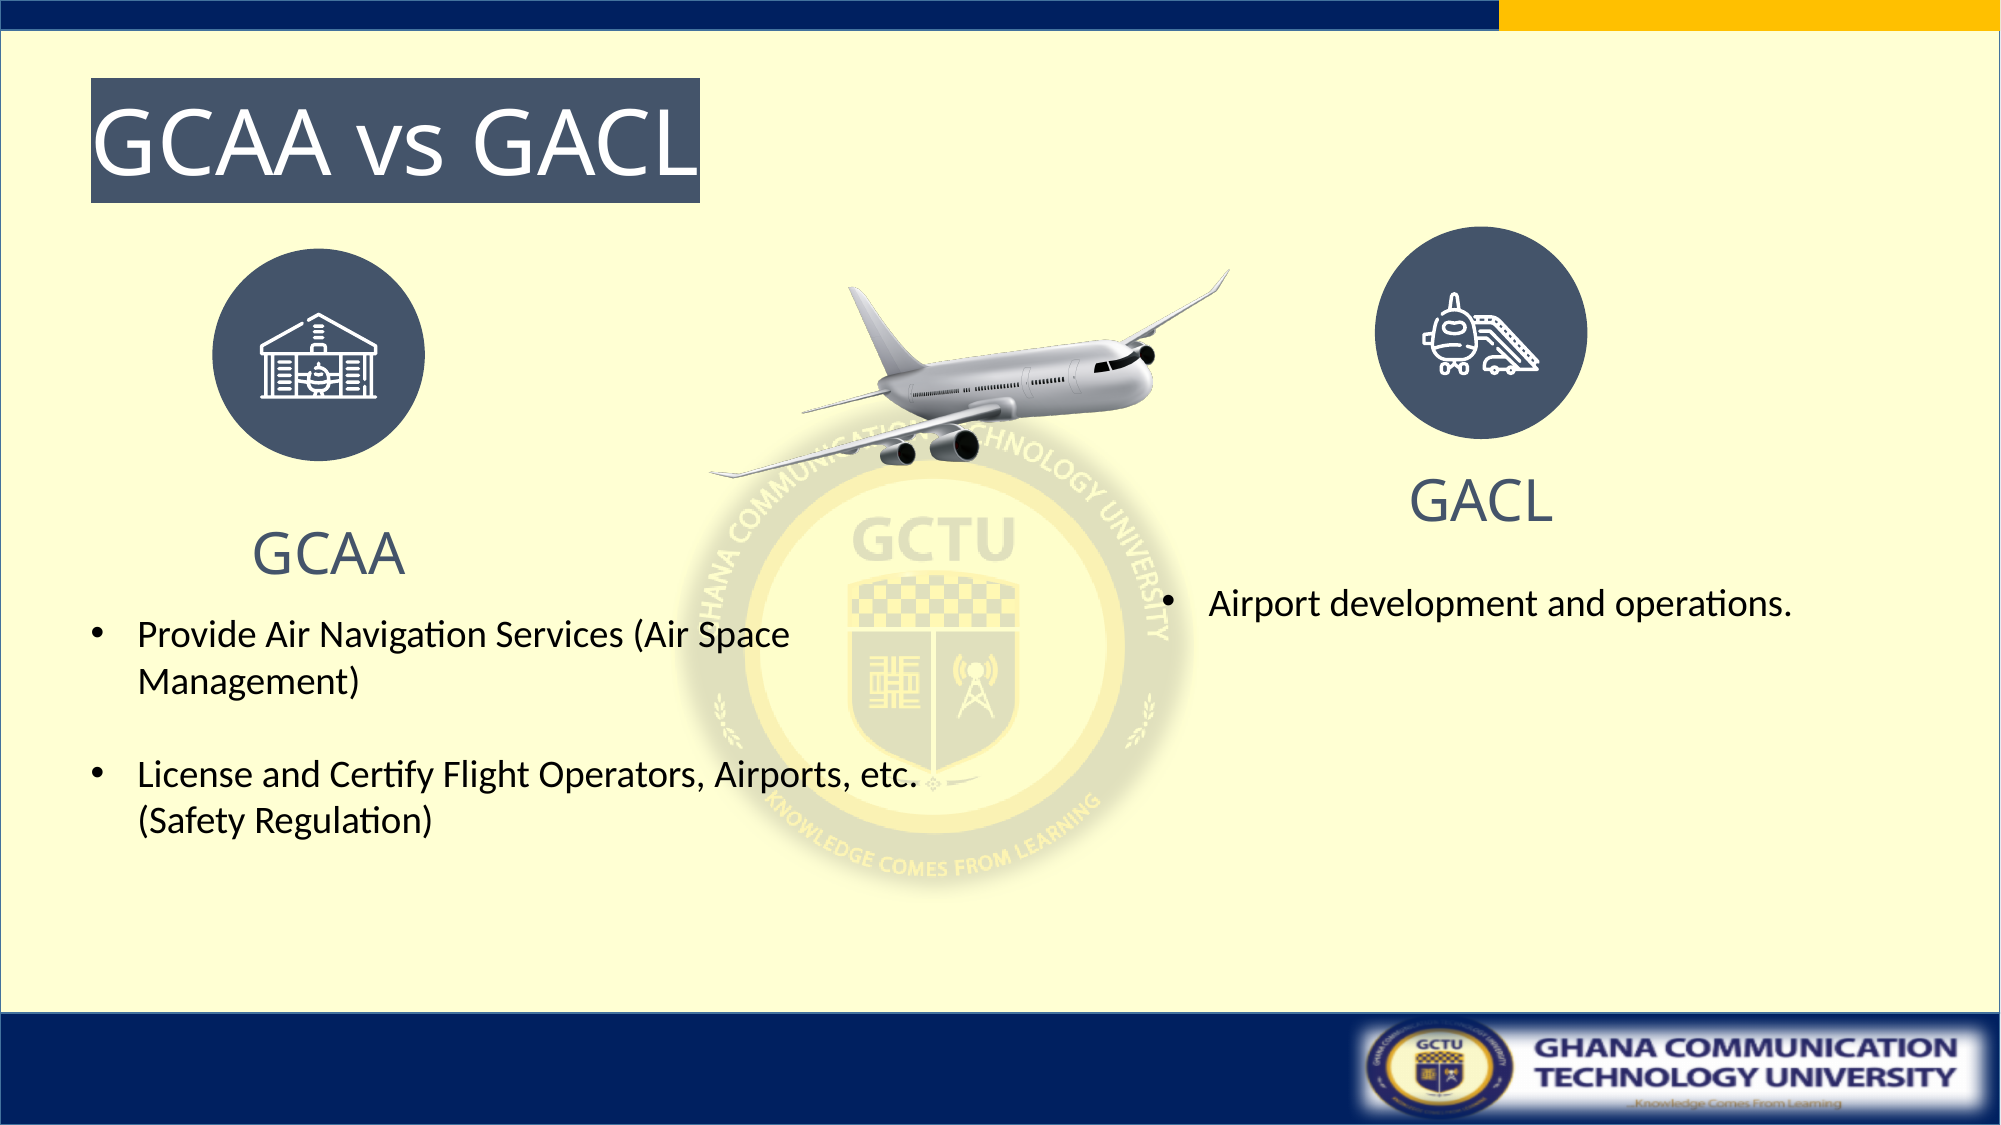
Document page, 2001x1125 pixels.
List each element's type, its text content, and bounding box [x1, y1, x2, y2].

subtitle Provide Air Navigation Services (Air Space Management) License and Certify Flight Operators, Airports, etc. (Safety Regulation) [70, 588, 960, 1048]
picture [1366, 1033, 1981, 1106]
subtitle GCAA [39, 508, 618, 595]
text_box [259, 312, 378, 399]
text_box [212, 248, 425, 462]
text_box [1422, 292, 1541, 376]
picture [700, 248, 1243, 504]
title GCAA vs GACL [70, 64, 1759, 190]
subtitle Airport development and operations. [1141, 557, 1928, 1034]
text_box [1374, 226, 1588, 440]
subtitle GACL [1191, 455, 1771, 542]
